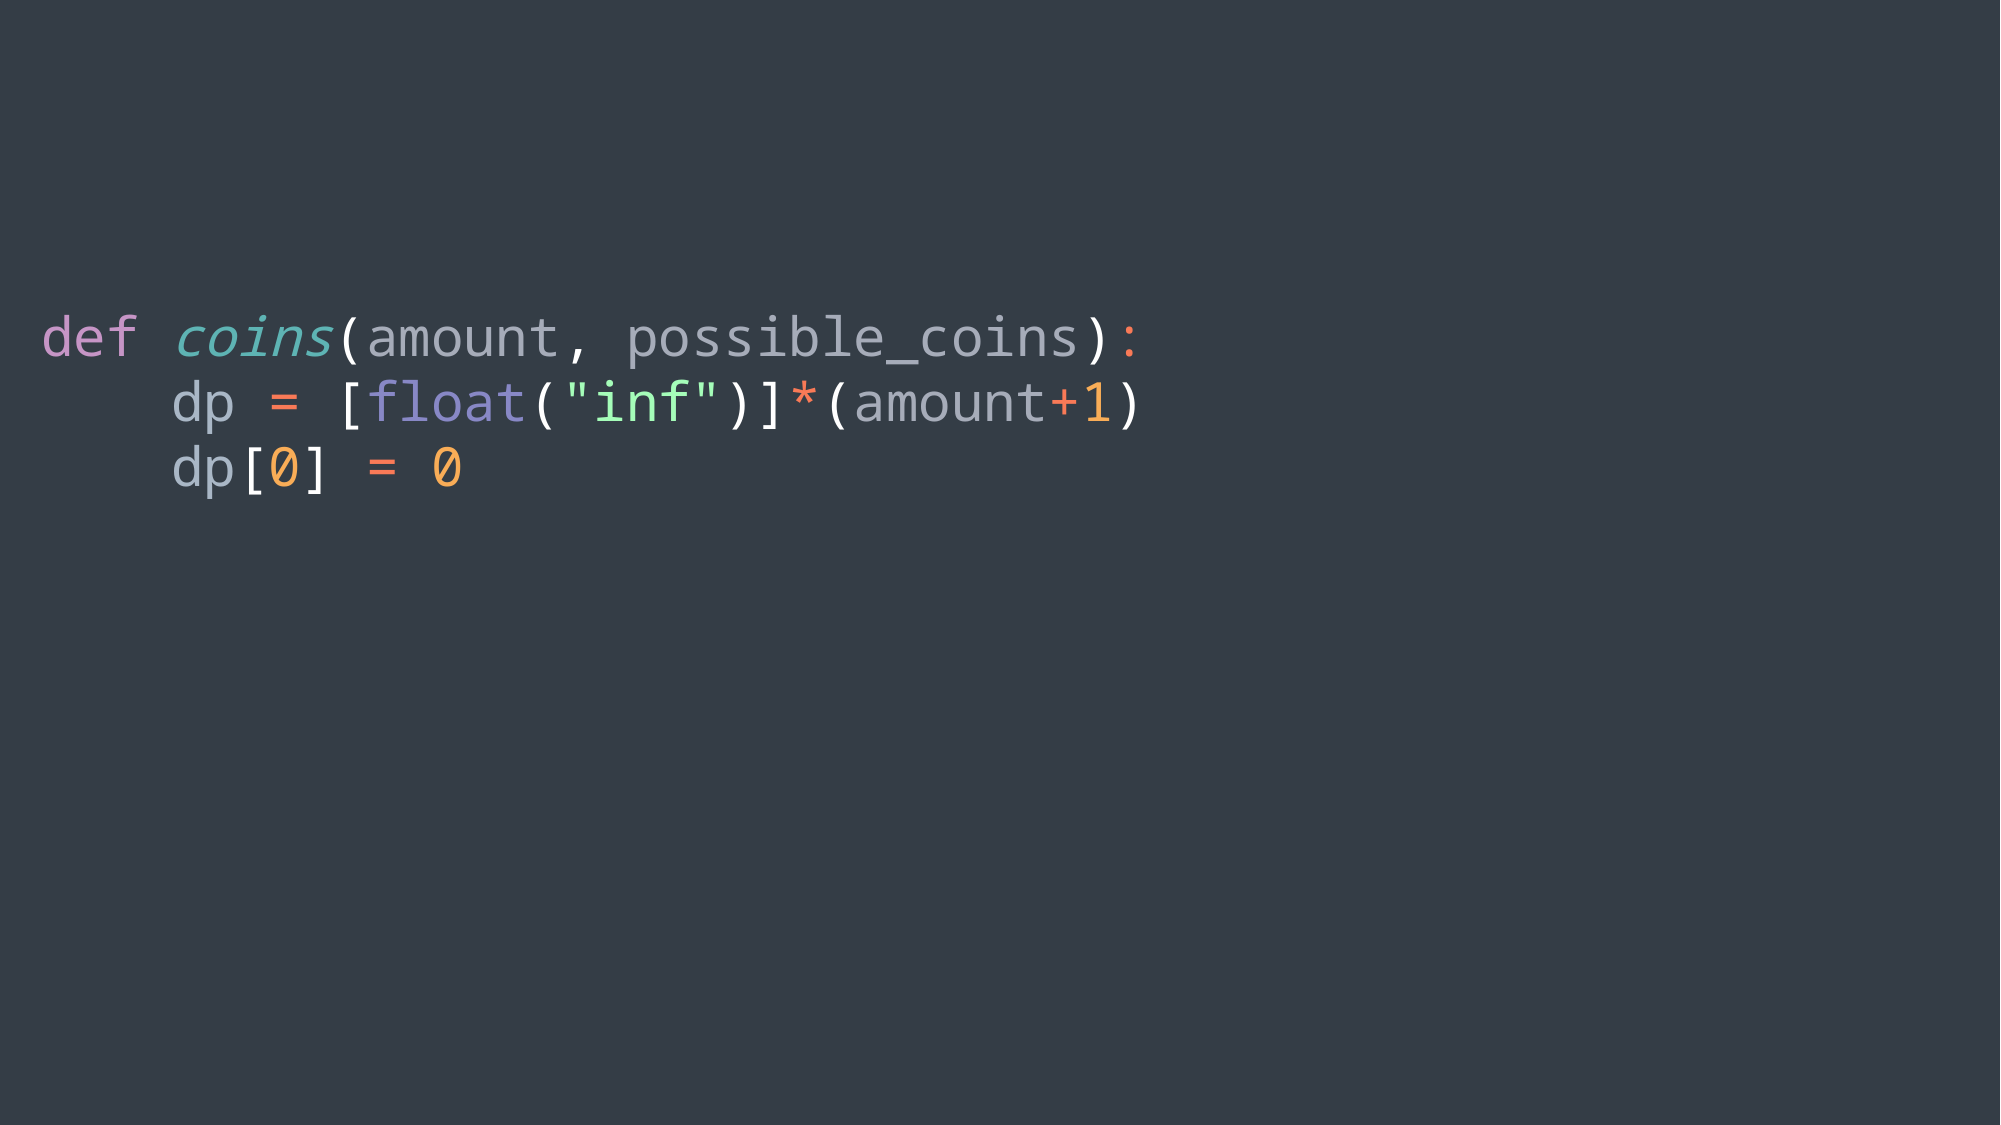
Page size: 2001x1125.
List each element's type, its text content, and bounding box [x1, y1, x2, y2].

text_box def coins(amount, possible_coins): dp = [float("inf")]*(amount+1) dp[0] = 0 for i in range(1, amount+1): for coin in possible_coins: if (i-coin) >= 0: dp[i] = min(dp[i], 1+dp[i-coin]) return -1 if dp[amount] == float("inf") else dp[amount] [26, 295, 1974, 830]
